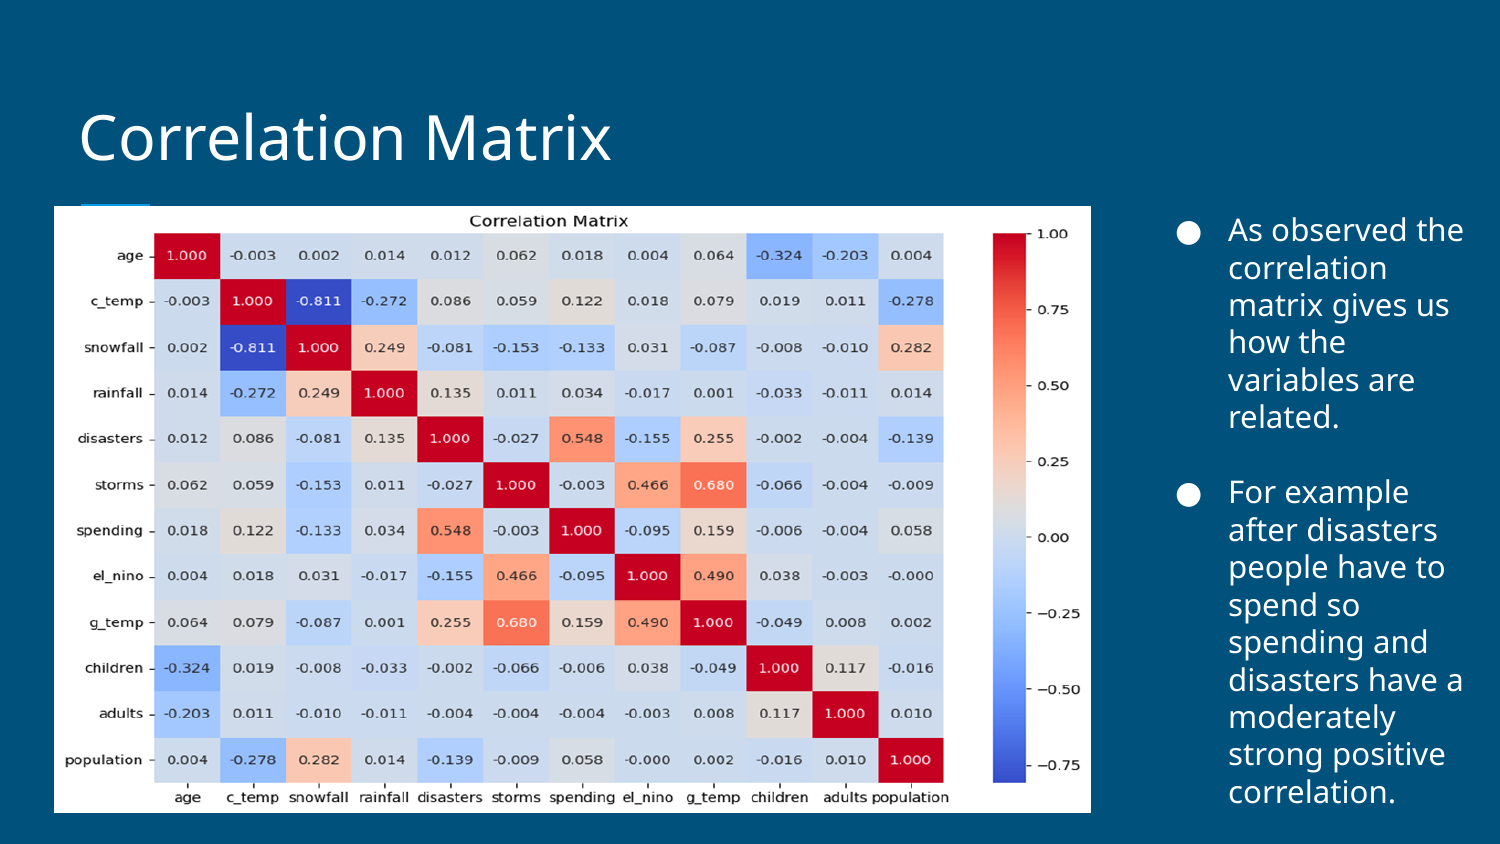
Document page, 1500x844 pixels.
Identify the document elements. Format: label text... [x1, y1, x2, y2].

text_box As observed the correlation matrix gives us how the variables are related. For example after disasters people have to spend so spending and disasters have a moderately strong positive correlation. [1138, 195, 1490, 825]
title Correlation Matrix [63, 75, 1437, 188]
picture [55, 207, 1090, 812]
